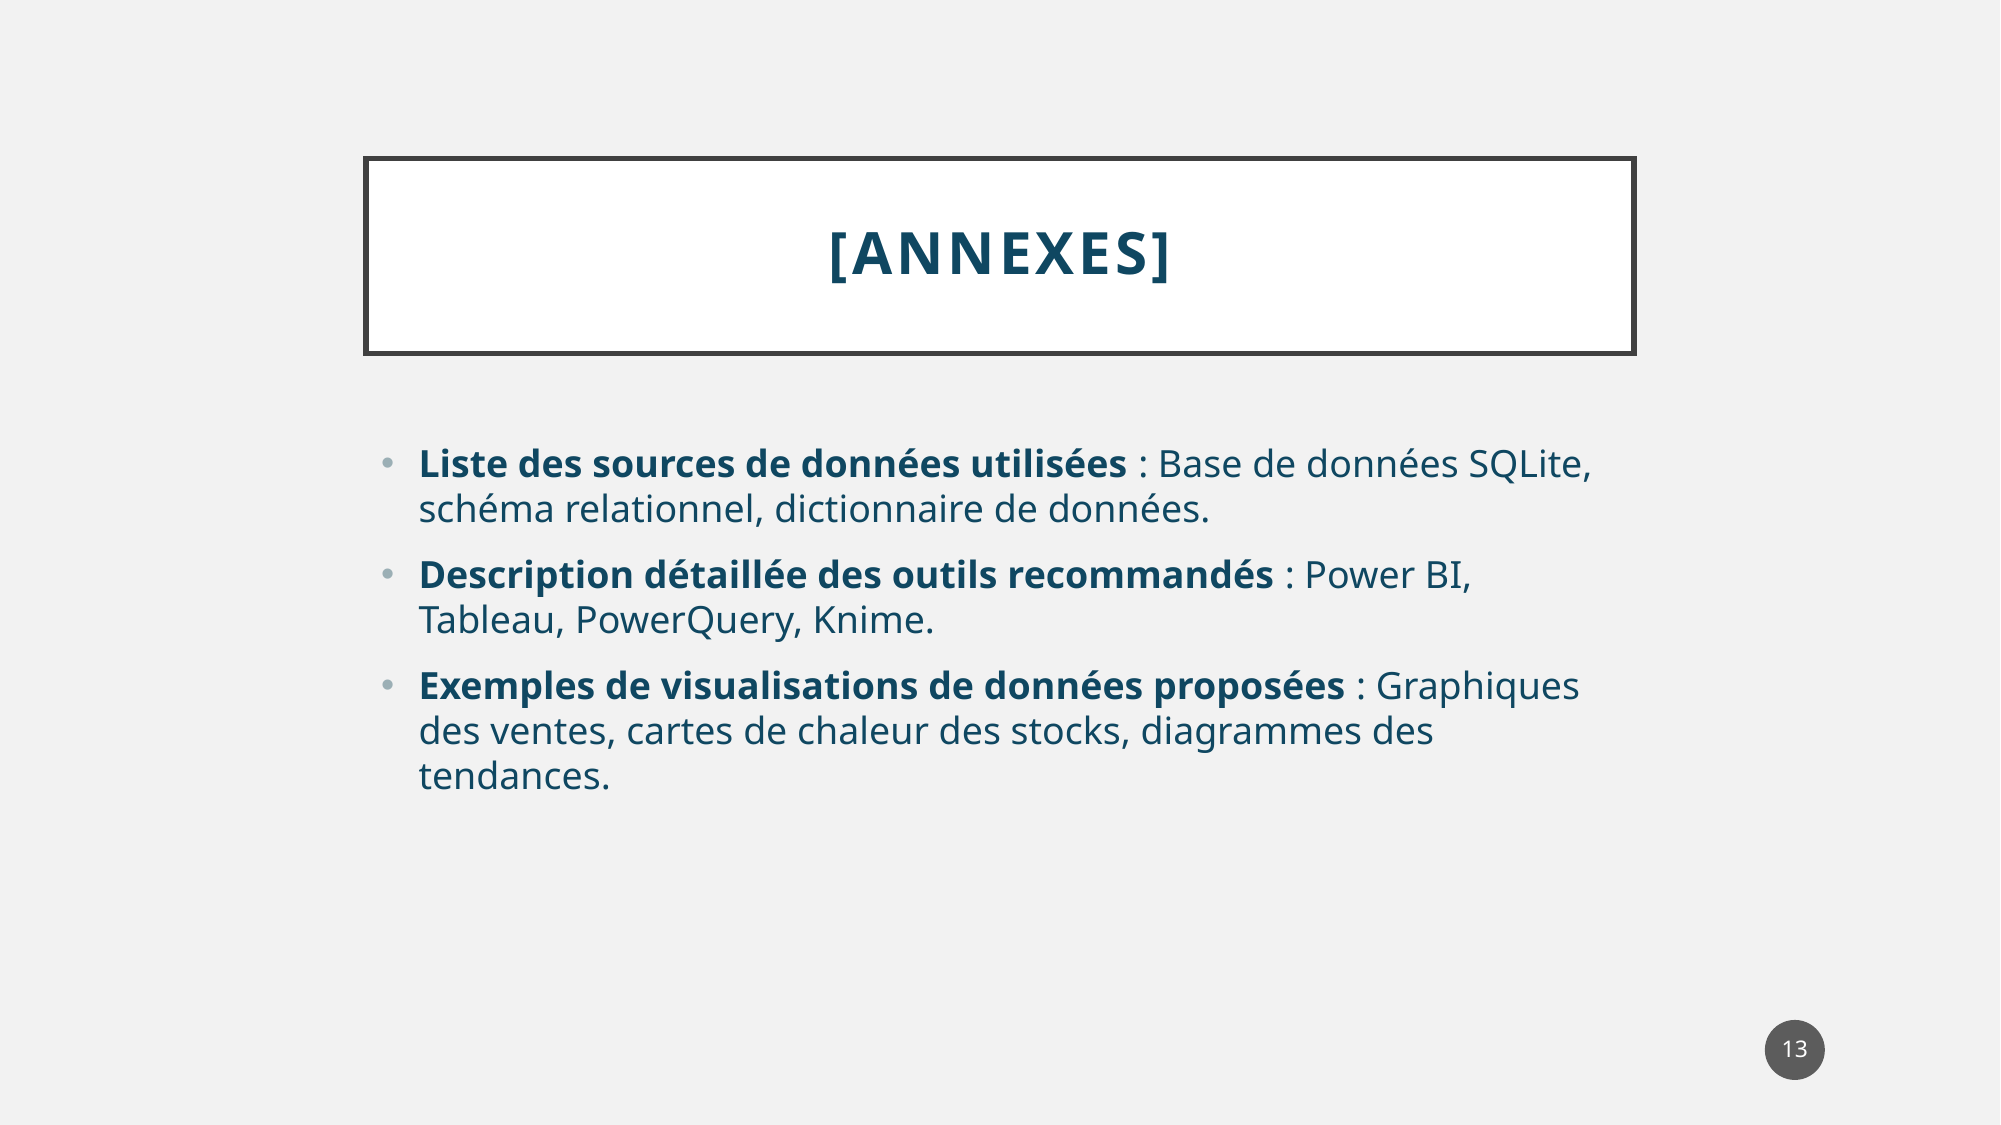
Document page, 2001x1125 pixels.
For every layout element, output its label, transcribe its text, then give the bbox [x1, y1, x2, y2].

list Liste des sources de données utilisées : Base de données SQLite, schéma relationnel, dictionnaire de données. Description détaillée des outils recommandés : Power BI, Tableau, PowerQuery, Knime. Exemples de visualisations de données proposées : Graphiques des ventes, cartes de chaleur des stocks, diagrammes des tendances. [366, 432, 1634, 942]
title [Annexes] [363, 156, 1637, 356]
slide_number 13 [1764, 1019, 1825, 1080]
